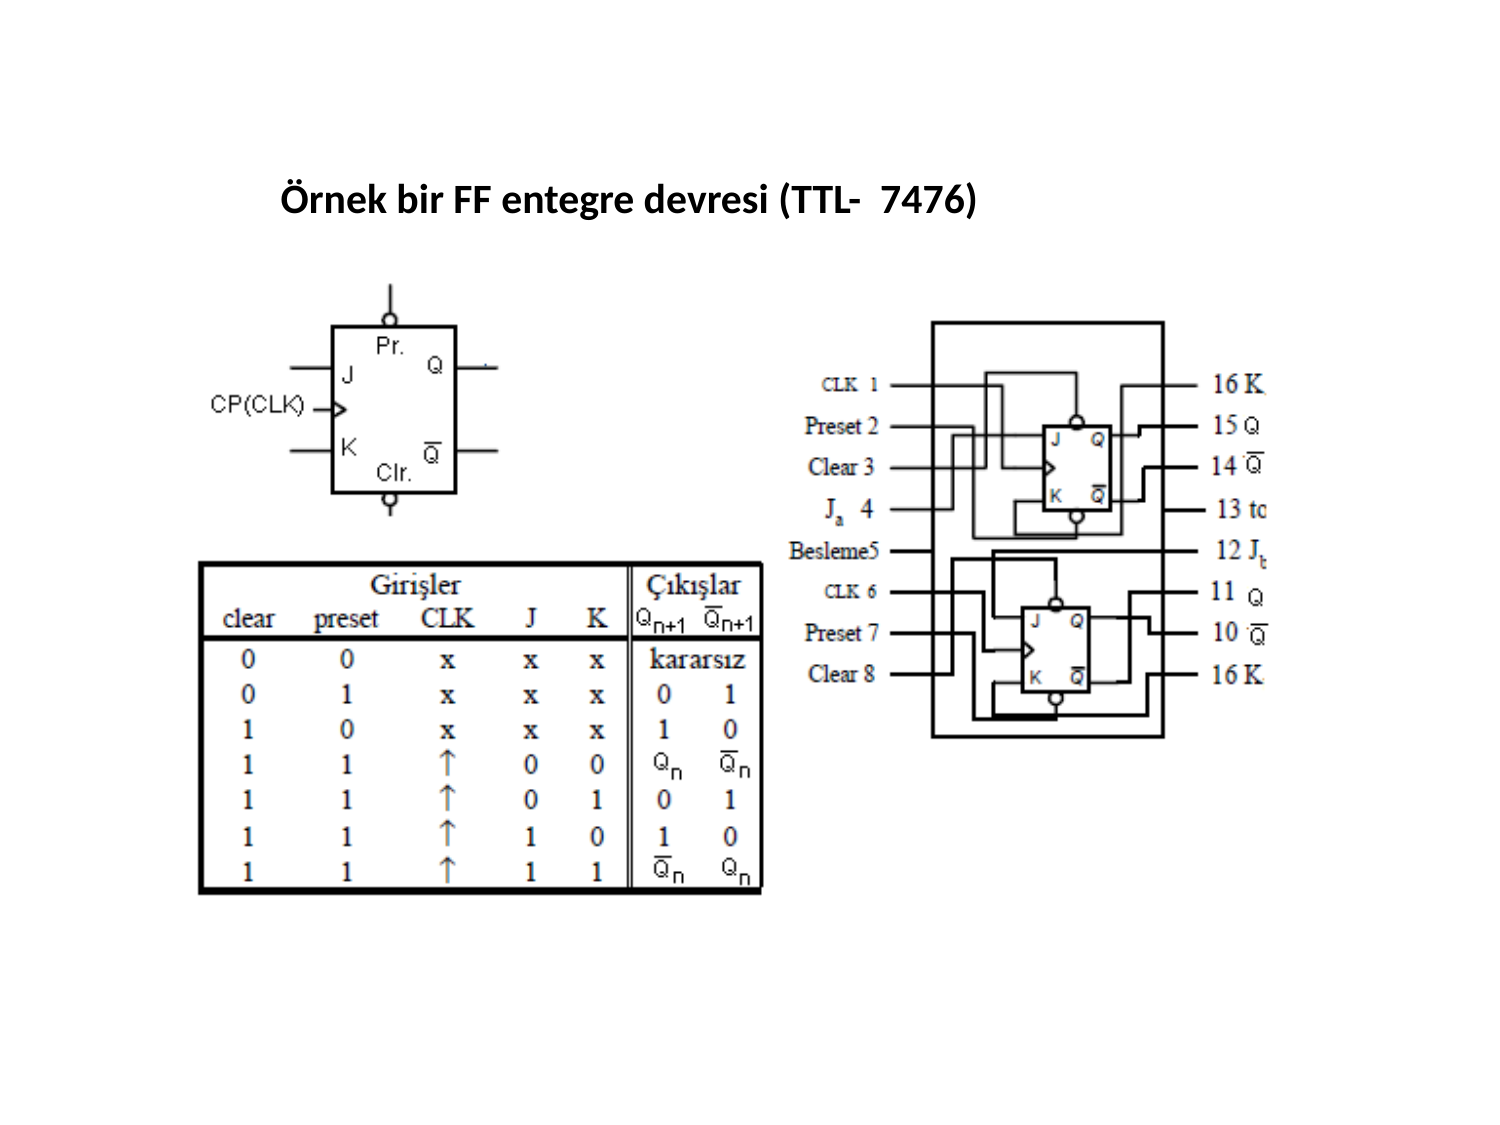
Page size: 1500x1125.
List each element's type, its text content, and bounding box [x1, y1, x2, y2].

title Örnek bir FF entegre devresi (TTL- 7476) [265, 149, 1248, 230]
picture [182, 255, 1295, 911]
